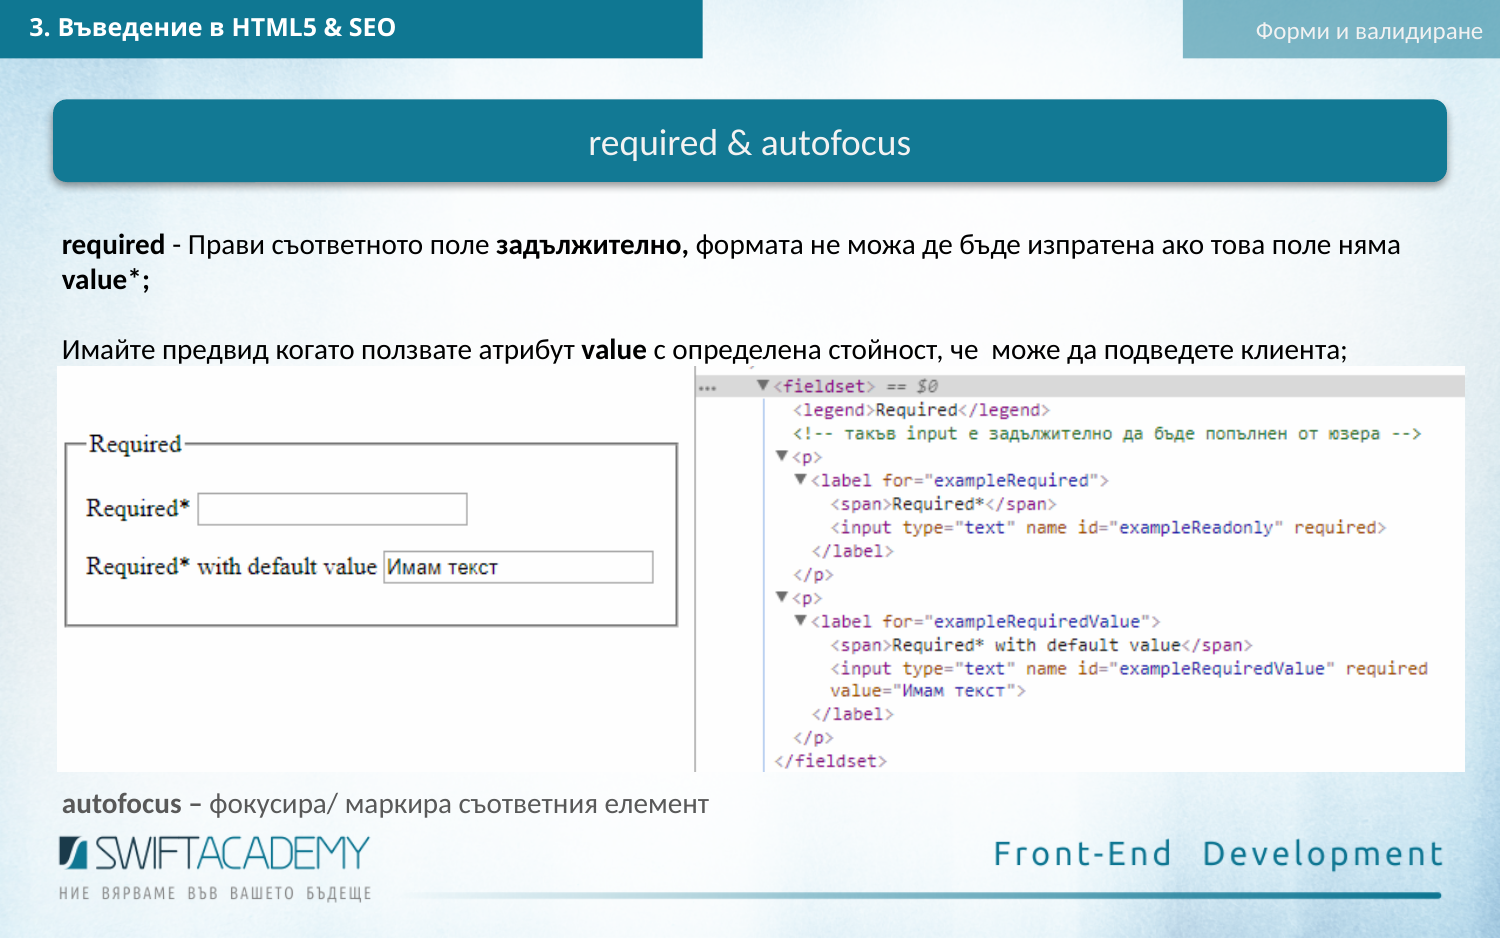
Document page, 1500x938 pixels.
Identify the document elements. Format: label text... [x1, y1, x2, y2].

text_box [0, 0, 704, 59]
text_box required - Прави съответното поле задължително, формата не можа де бъде изпратена ако това поле няма value*; Имайте предвид когато ползвате атрибут value с определена стойност, че може да подведете клиента; аutofocus – фокусира/ маркира съответния елемент [47, 217, 1447, 897]
text_box Форми и валидиране [1240, 7, 1499, 52]
picture [0, 0, 1500, 938]
text_box [1182, 0, 1500, 59]
text_box required & autofocus [52, 98, 1449, 184]
text_box 3. Въведение в HTML5 & SEO [14, 4, 691, 49]
